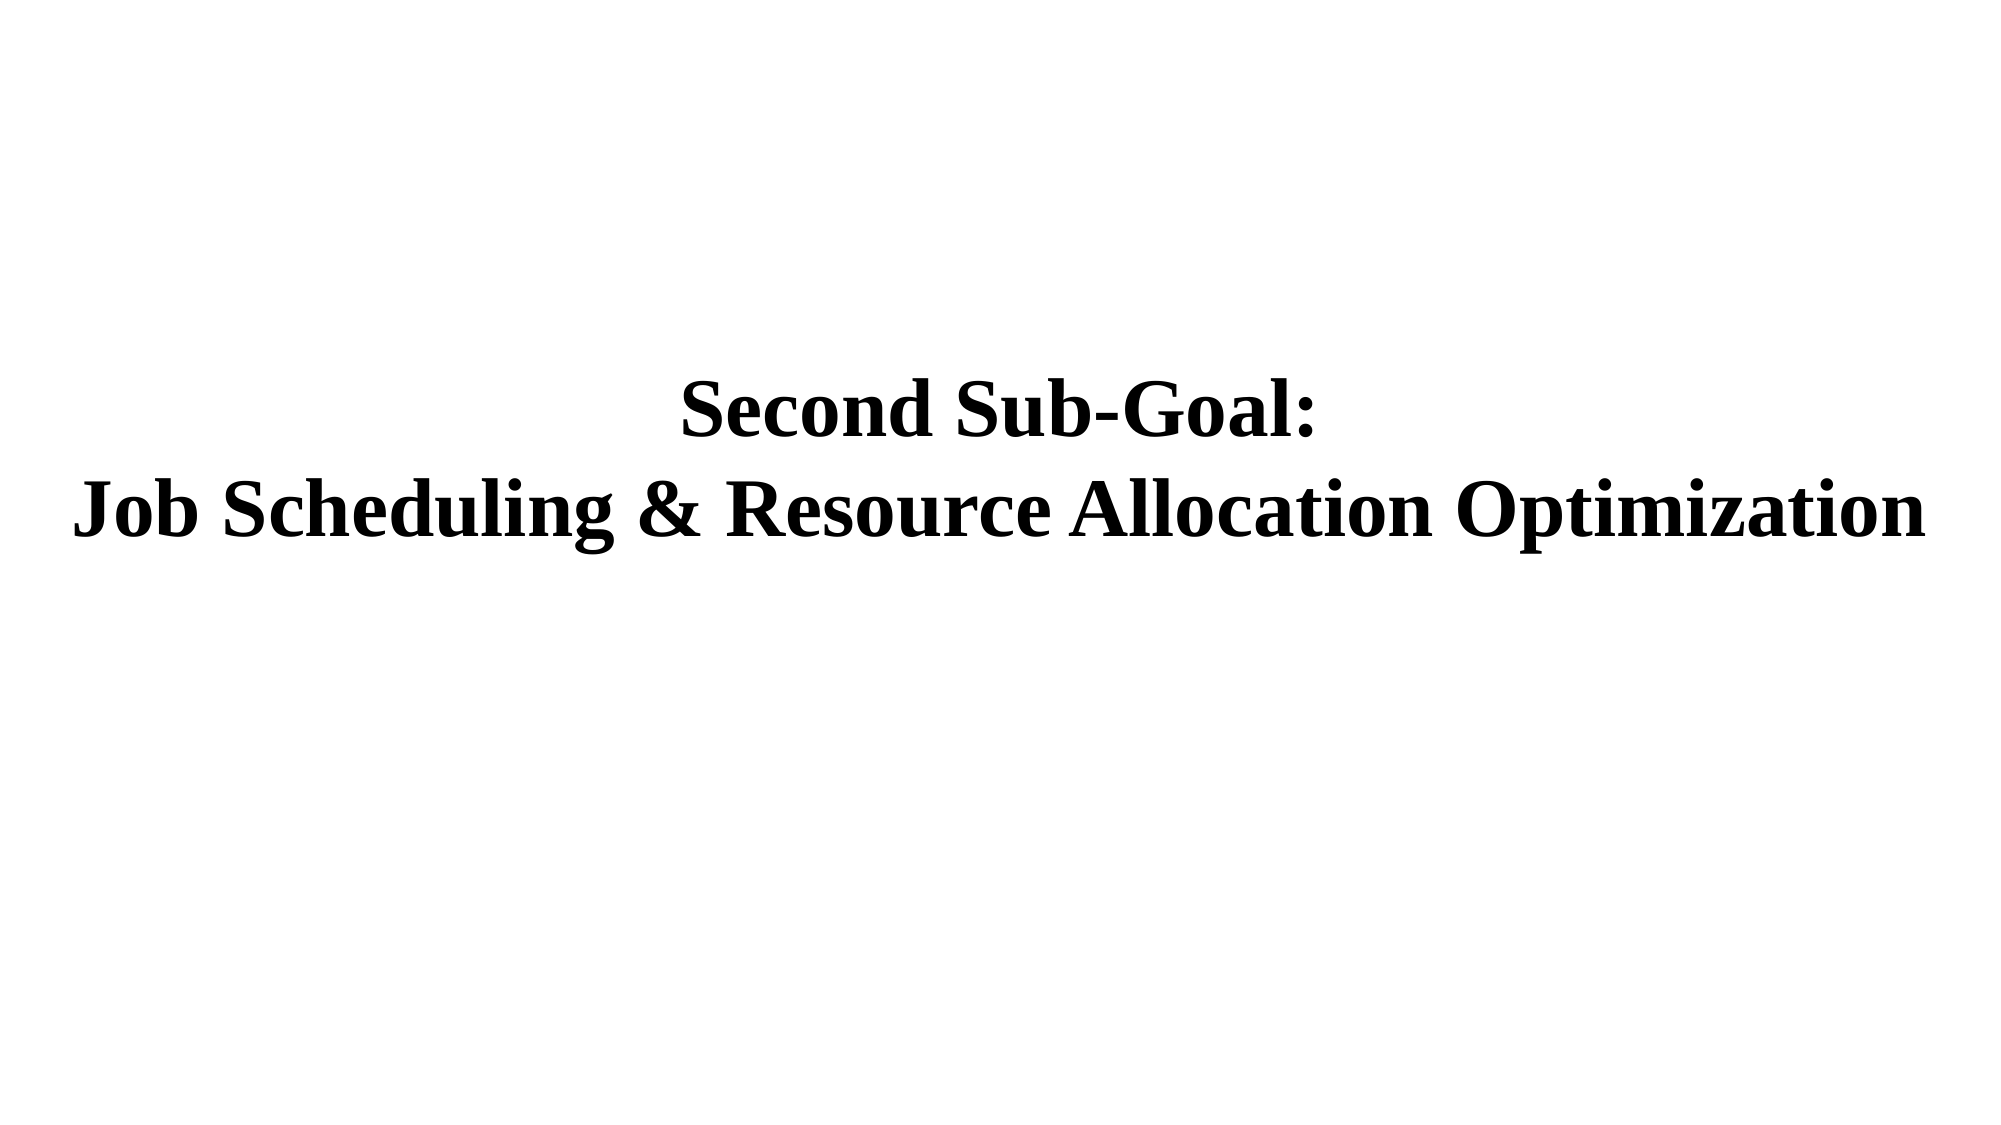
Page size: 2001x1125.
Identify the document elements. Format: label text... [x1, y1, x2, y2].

text_box Second Sub-Goal: Job Scheduling & Resource Allocation Optimization [0, 345, 2000, 561]
